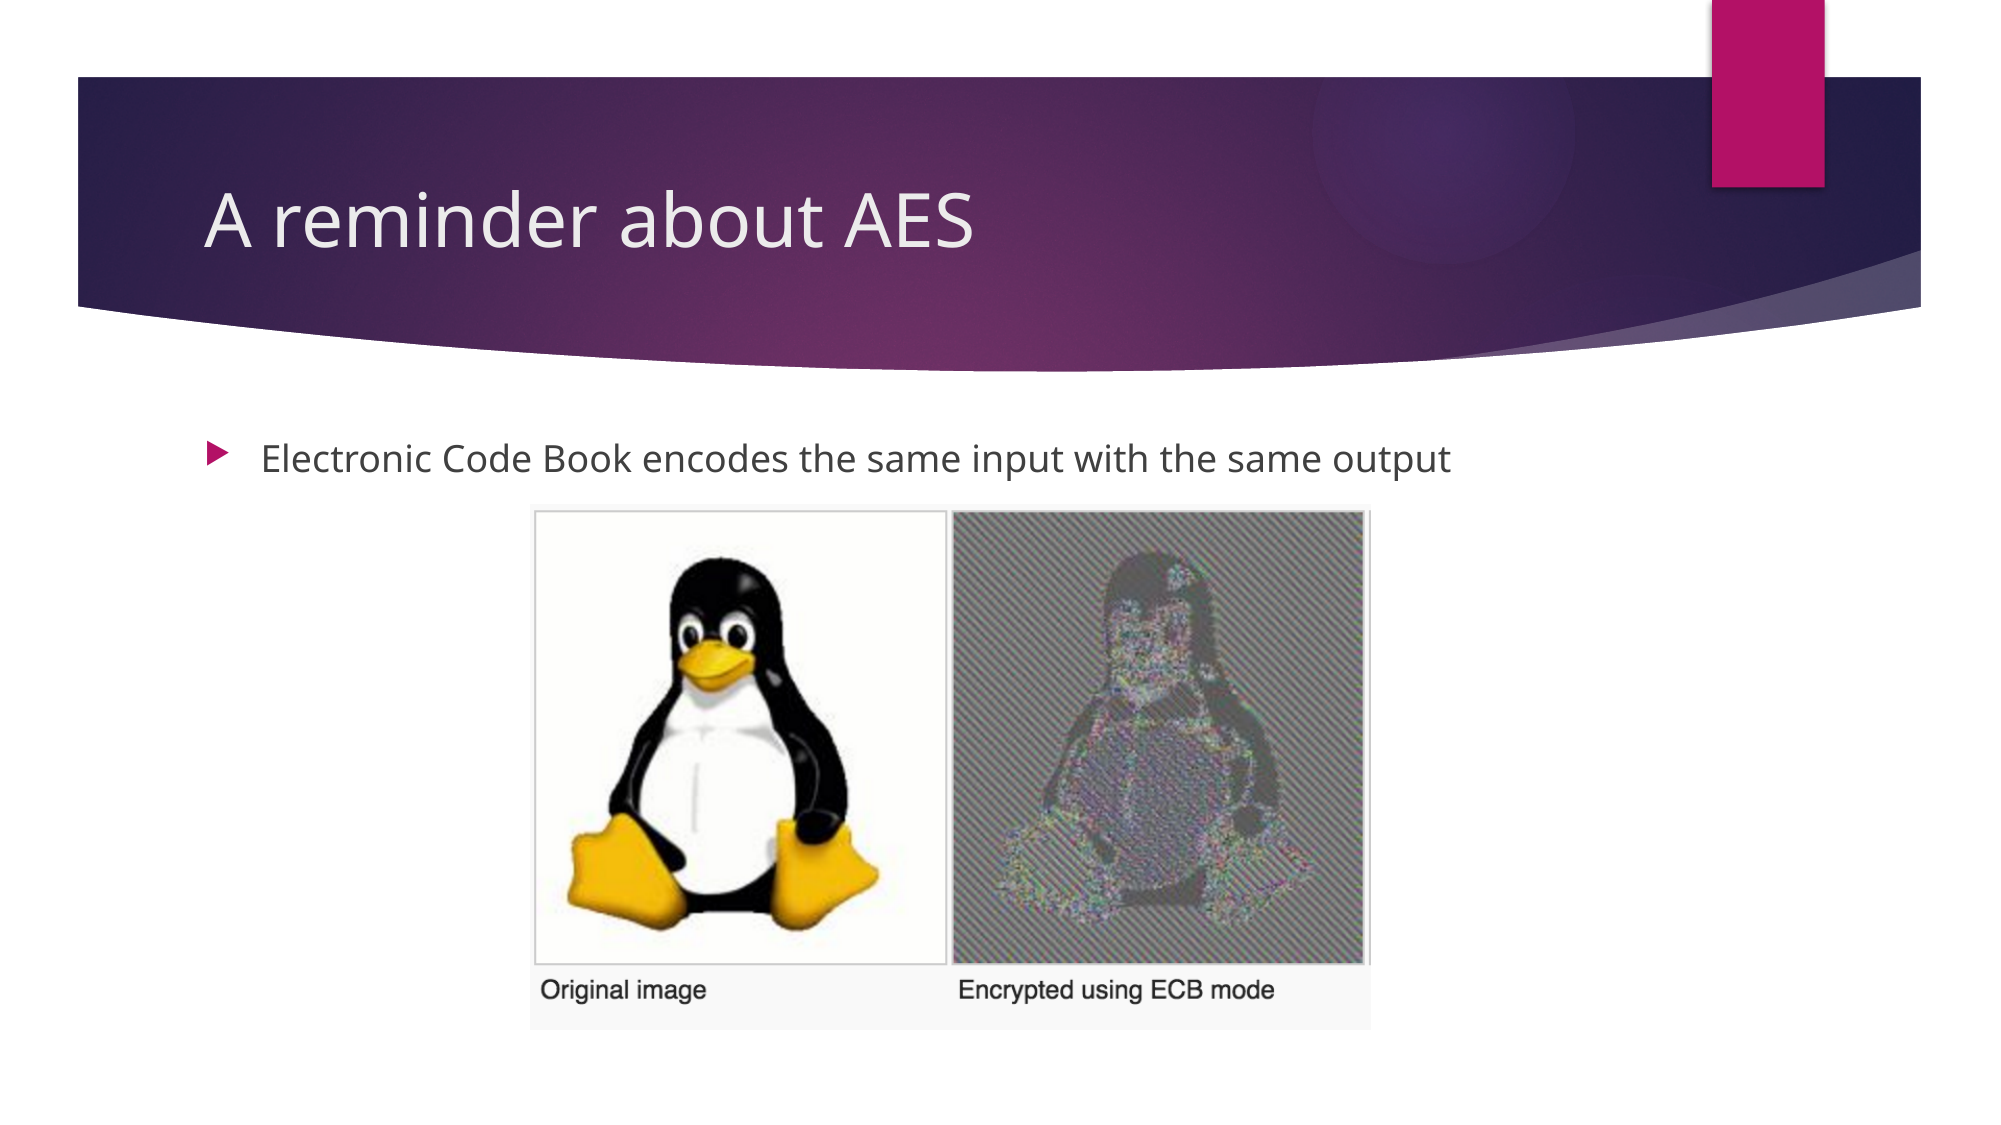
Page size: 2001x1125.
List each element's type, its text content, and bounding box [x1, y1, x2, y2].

picture [530, 504, 1371, 1030]
title A reminder about AES [189, 159, 1627, 276]
list Electronic Code Book encodes the same input with the same output [189, 427, 1638, 988]
